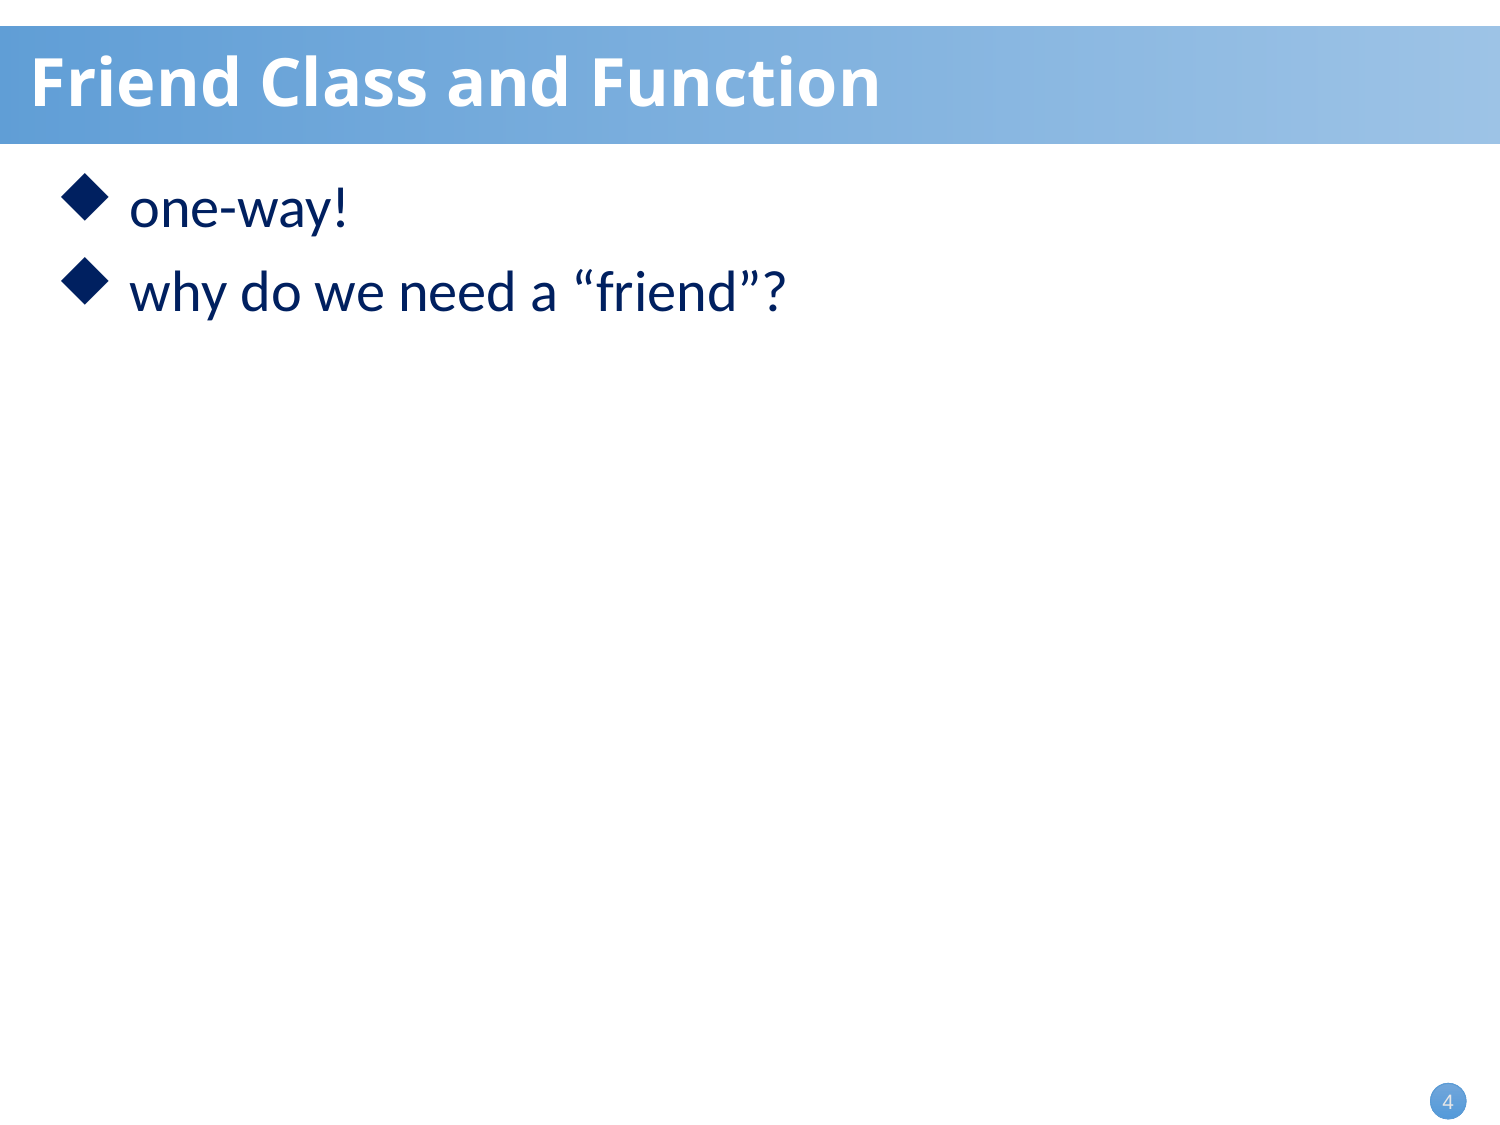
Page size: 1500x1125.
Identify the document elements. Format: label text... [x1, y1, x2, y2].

title Friend Class and Function [0, 26, 1500, 144]
list one-way! why do we need a “friend”? [41, 169, 1466, 1058]
